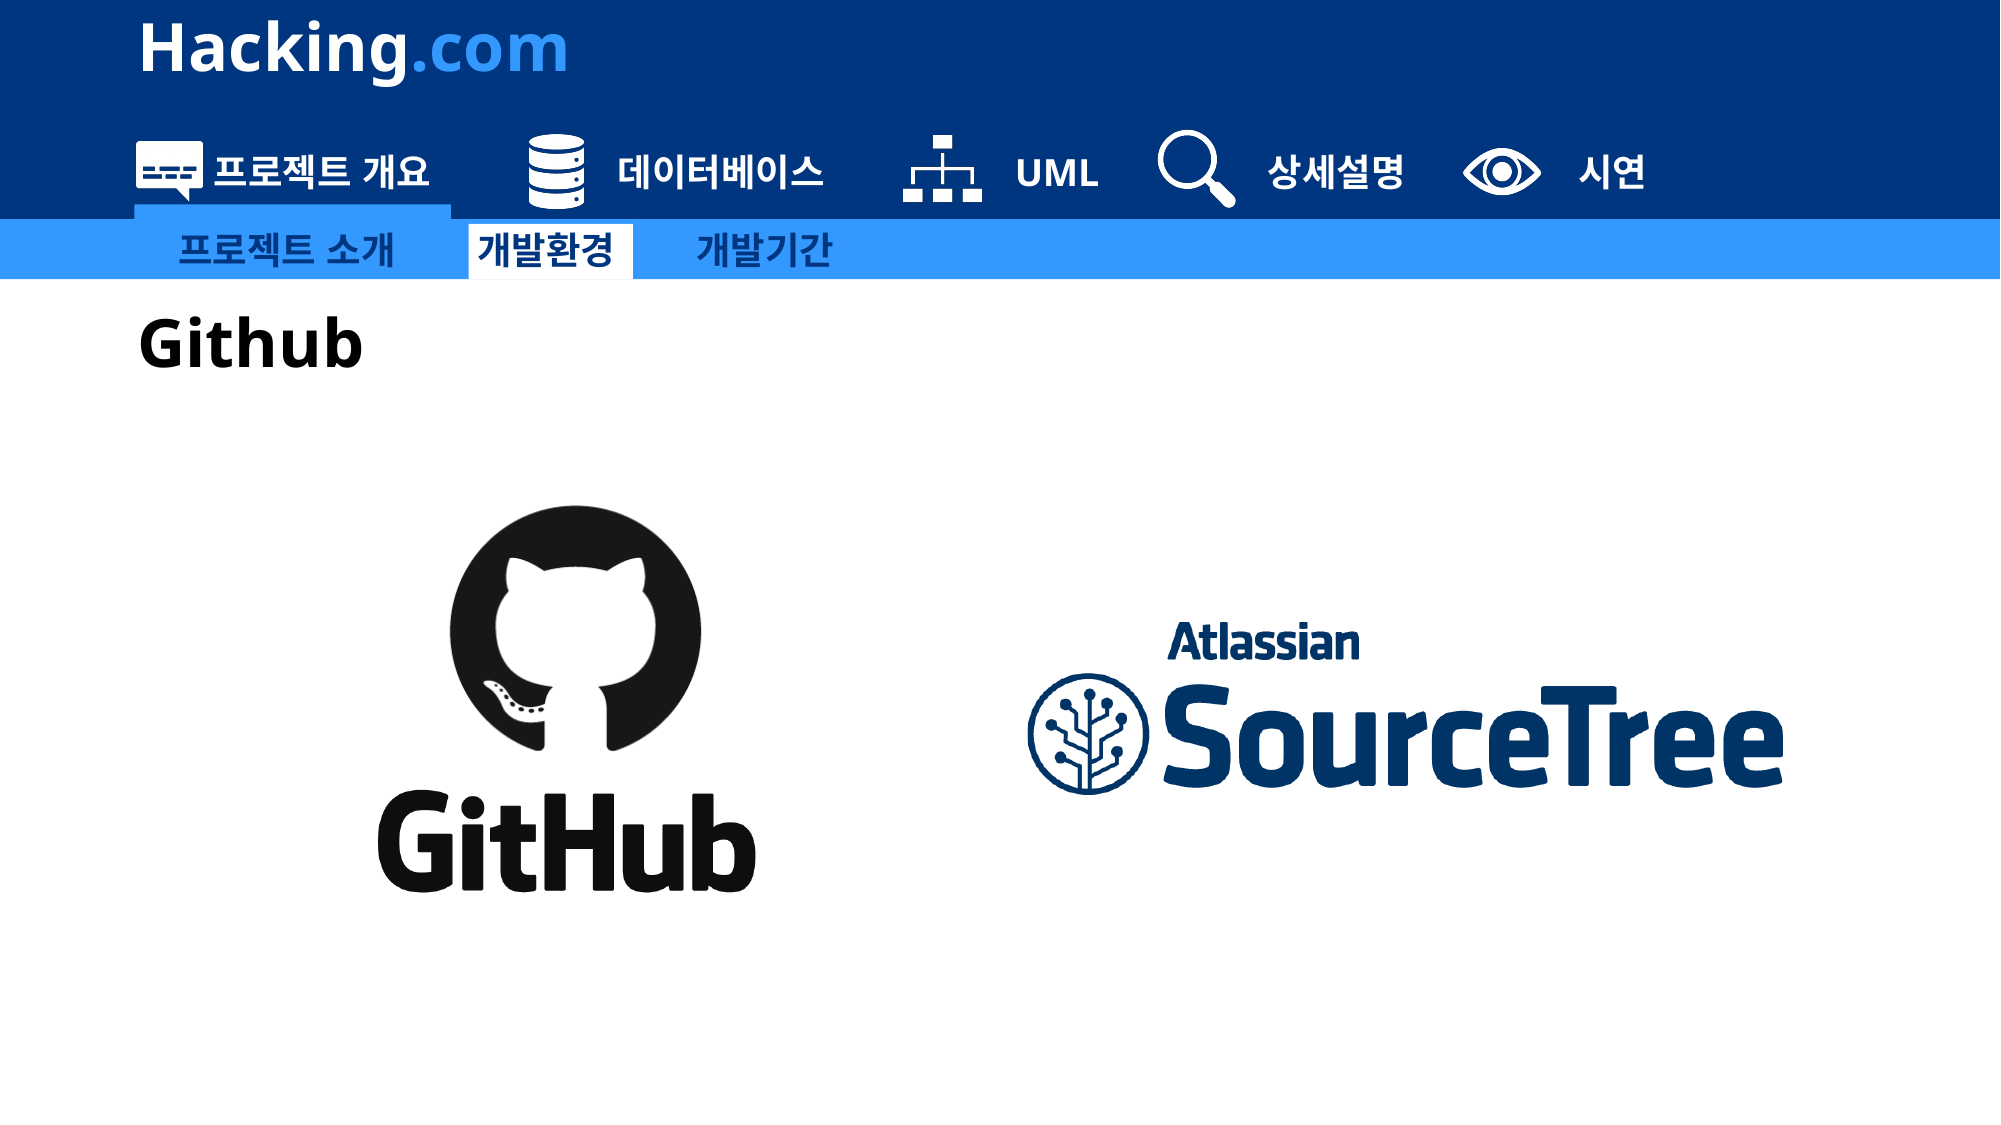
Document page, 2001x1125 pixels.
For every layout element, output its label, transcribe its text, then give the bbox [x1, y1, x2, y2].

picture [365, 774, 783, 905]
text_box [452, 219, 2000, 280]
text_box 프로젝트 소개 [163, 220, 462, 280]
picture [0, 0, 2000, 219]
text_box [0, 219, 163, 280]
text_box 개발환경 [462, 220, 681, 280]
picture [428, 489, 720, 769]
picture [1015, 620, 1820, 822]
text_box 개발기간 [681, 220, 999, 280]
text_box Github [122, 293, 1418, 389]
